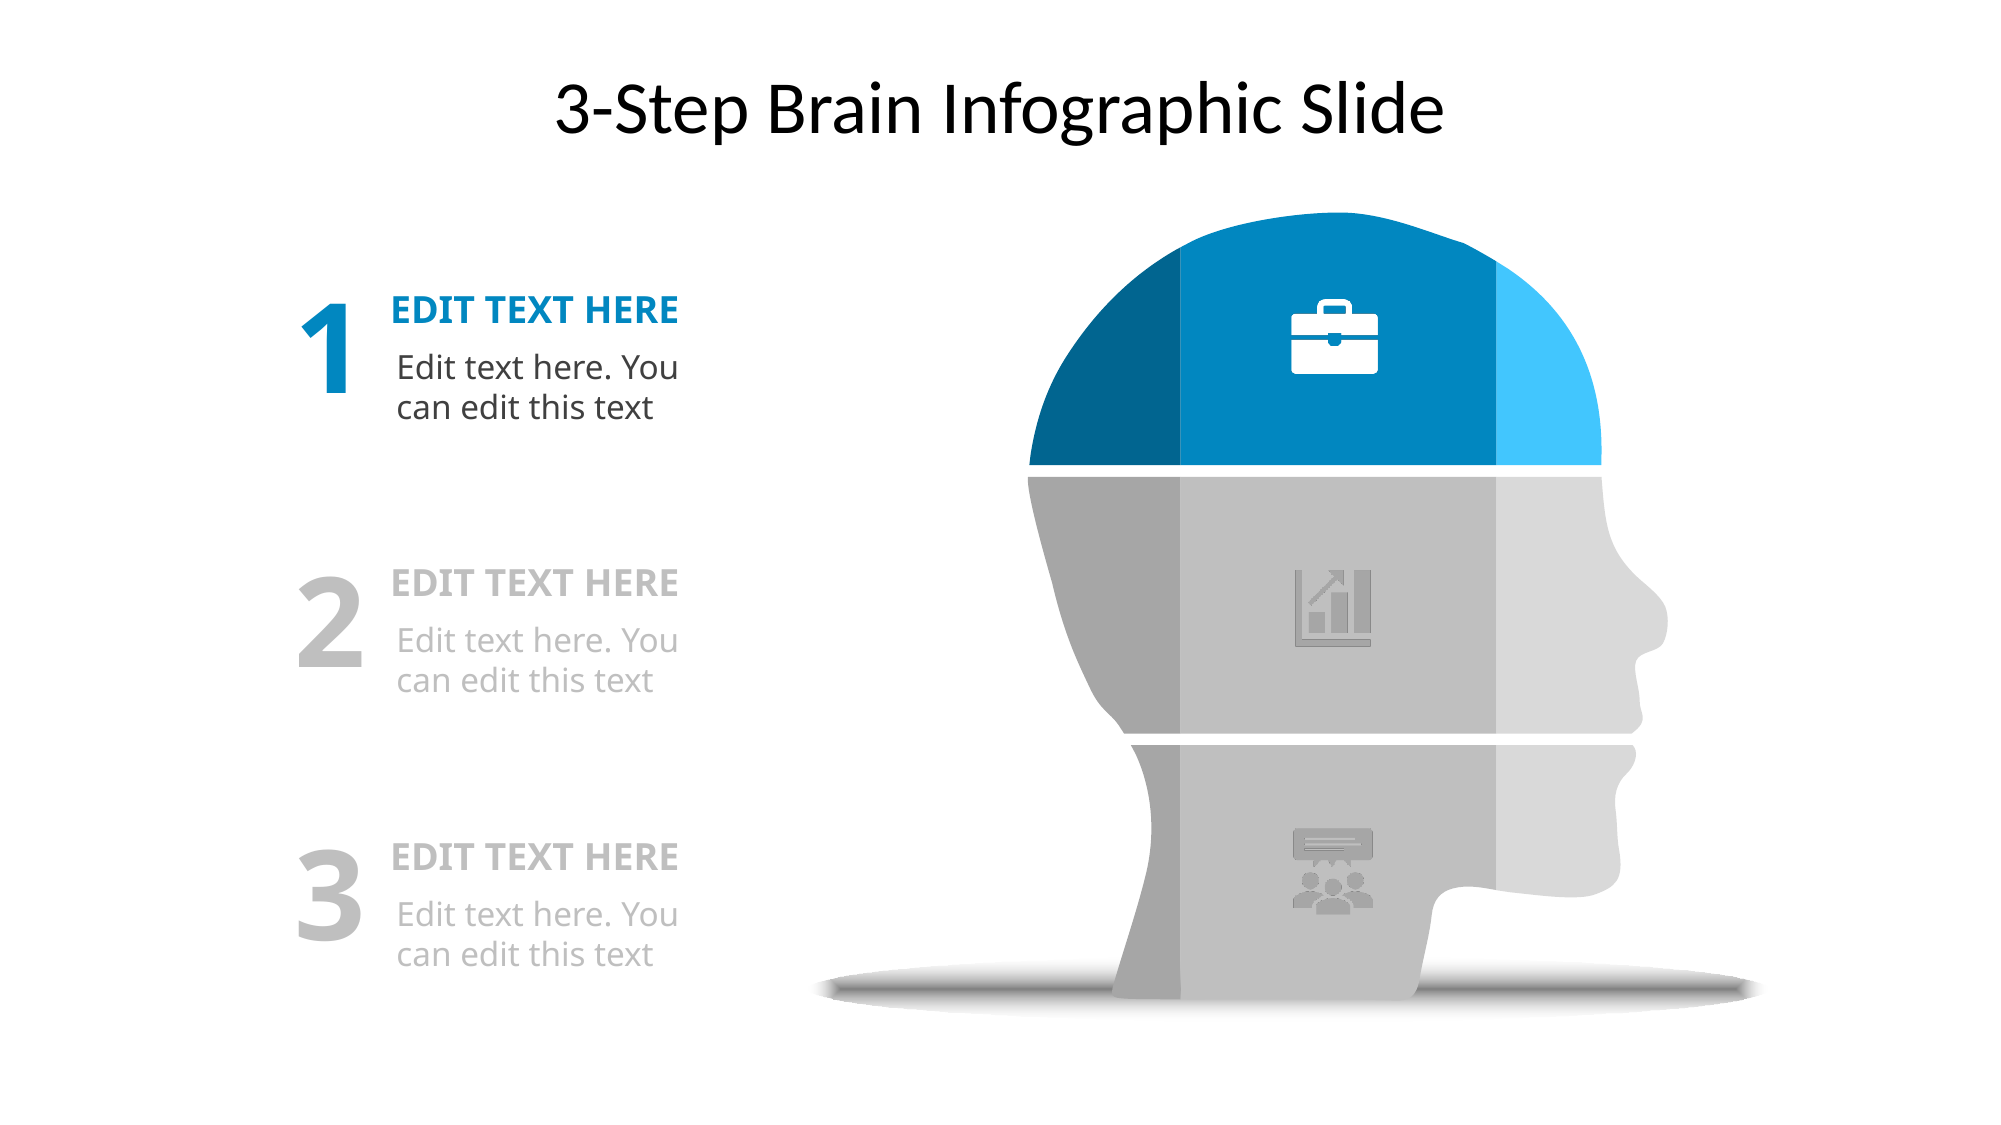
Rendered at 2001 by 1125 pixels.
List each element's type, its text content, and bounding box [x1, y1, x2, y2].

text_box [1498, 744, 1638, 899]
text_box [272, 261, 713, 435]
text_box [1026, 475, 1182, 735]
text_box [1110, 744, 1179, 1001]
text_box [1495, 475, 1669, 735]
text_box [1179, 211, 1498, 467]
picture [1280, 819, 1384, 923]
picture [1292, 300, 1377, 335]
picture [1280, 556, 1384, 660]
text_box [272, 534, 713, 709]
text_box [807, 957, 1769, 1022]
text_box [1028, 246, 1179, 467]
text_box [1179, 744, 1498, 1002]
text_box 3-Step Brain Infographic Slide [99, 45, 1900, 162]
text_box [1498, 261, 1603, 467]
text_box [1180, 476, 1497, 735]
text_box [272, 808, 713, 982]
picture [1292, 340, 1377, 373]
